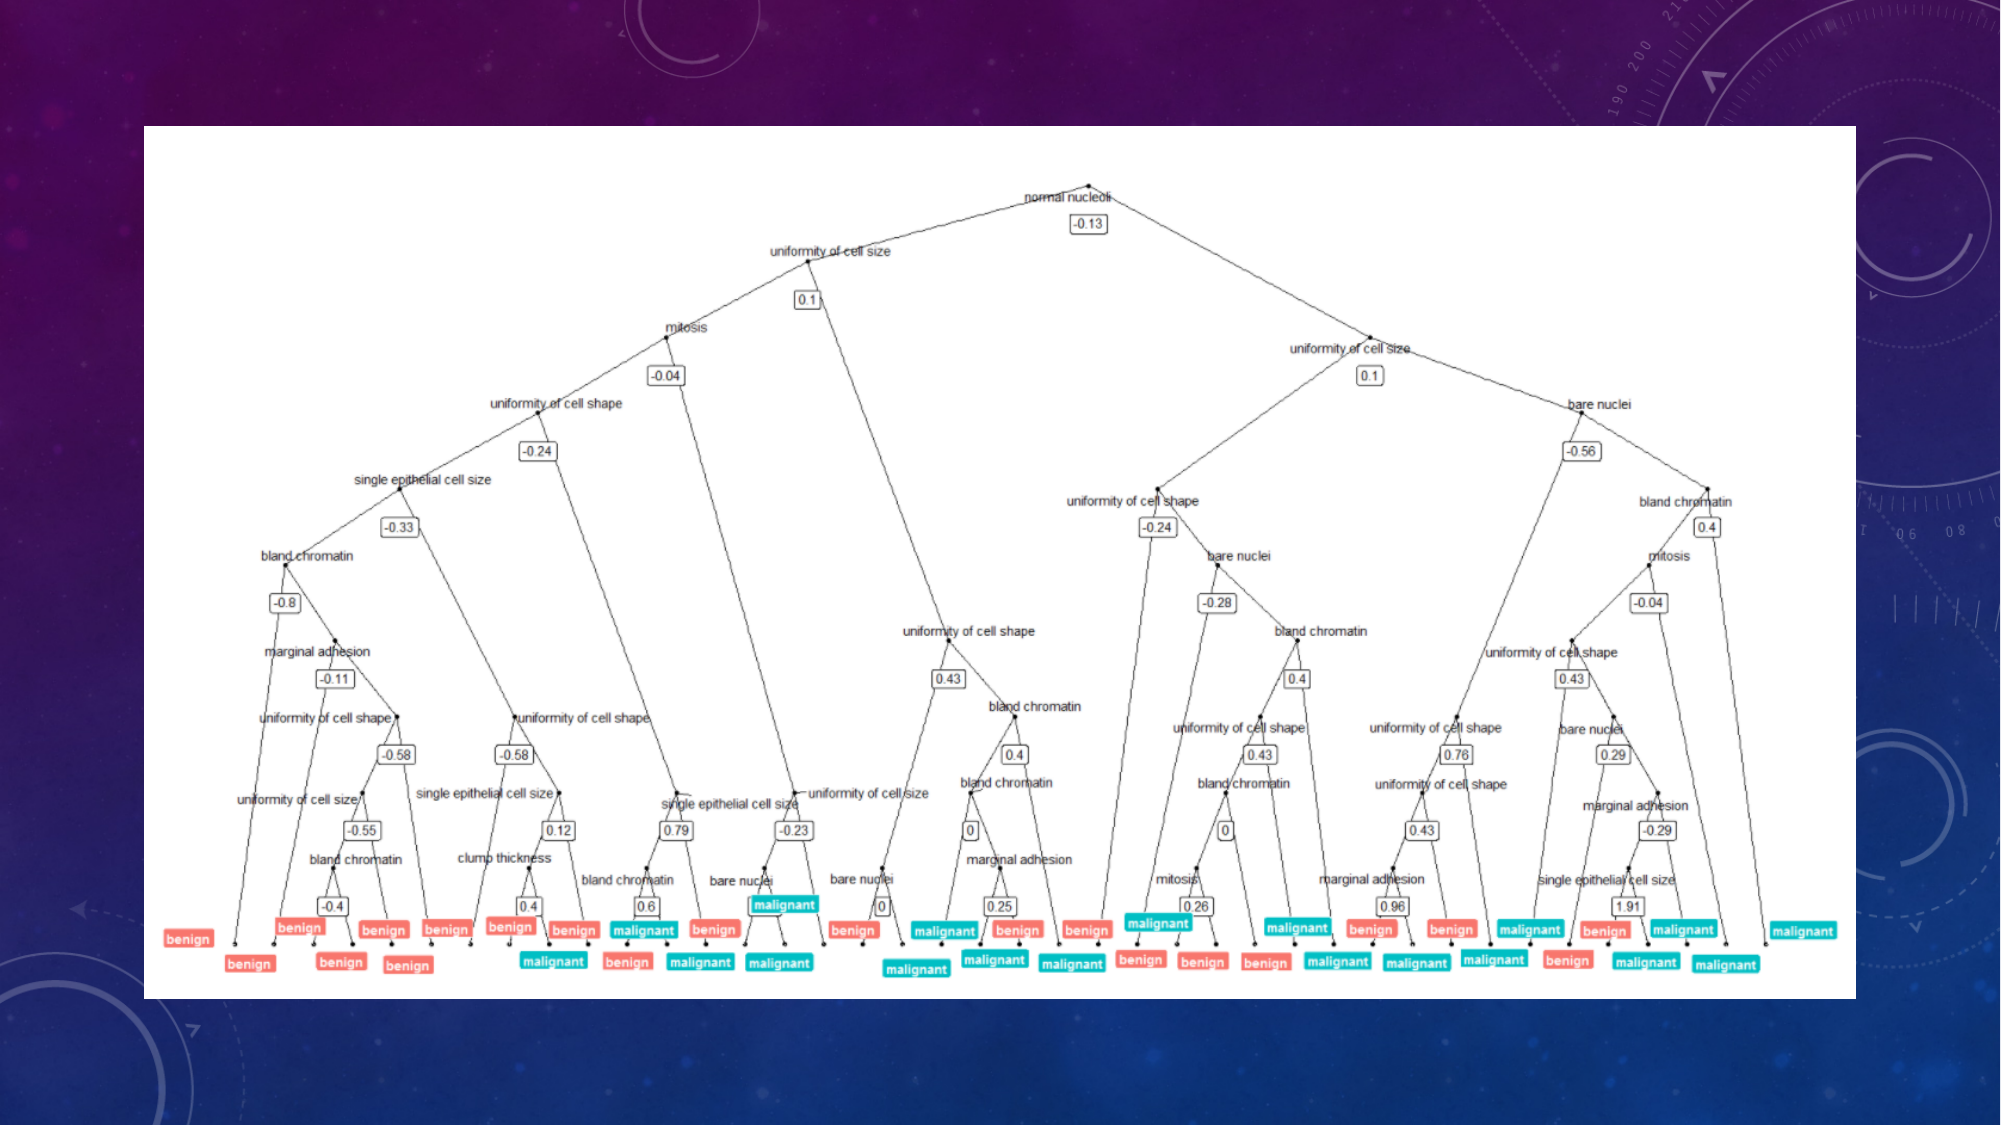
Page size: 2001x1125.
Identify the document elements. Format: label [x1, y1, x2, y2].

picture [0, 0, 2001, 1125]
list [144, 126, 1856, 999]
